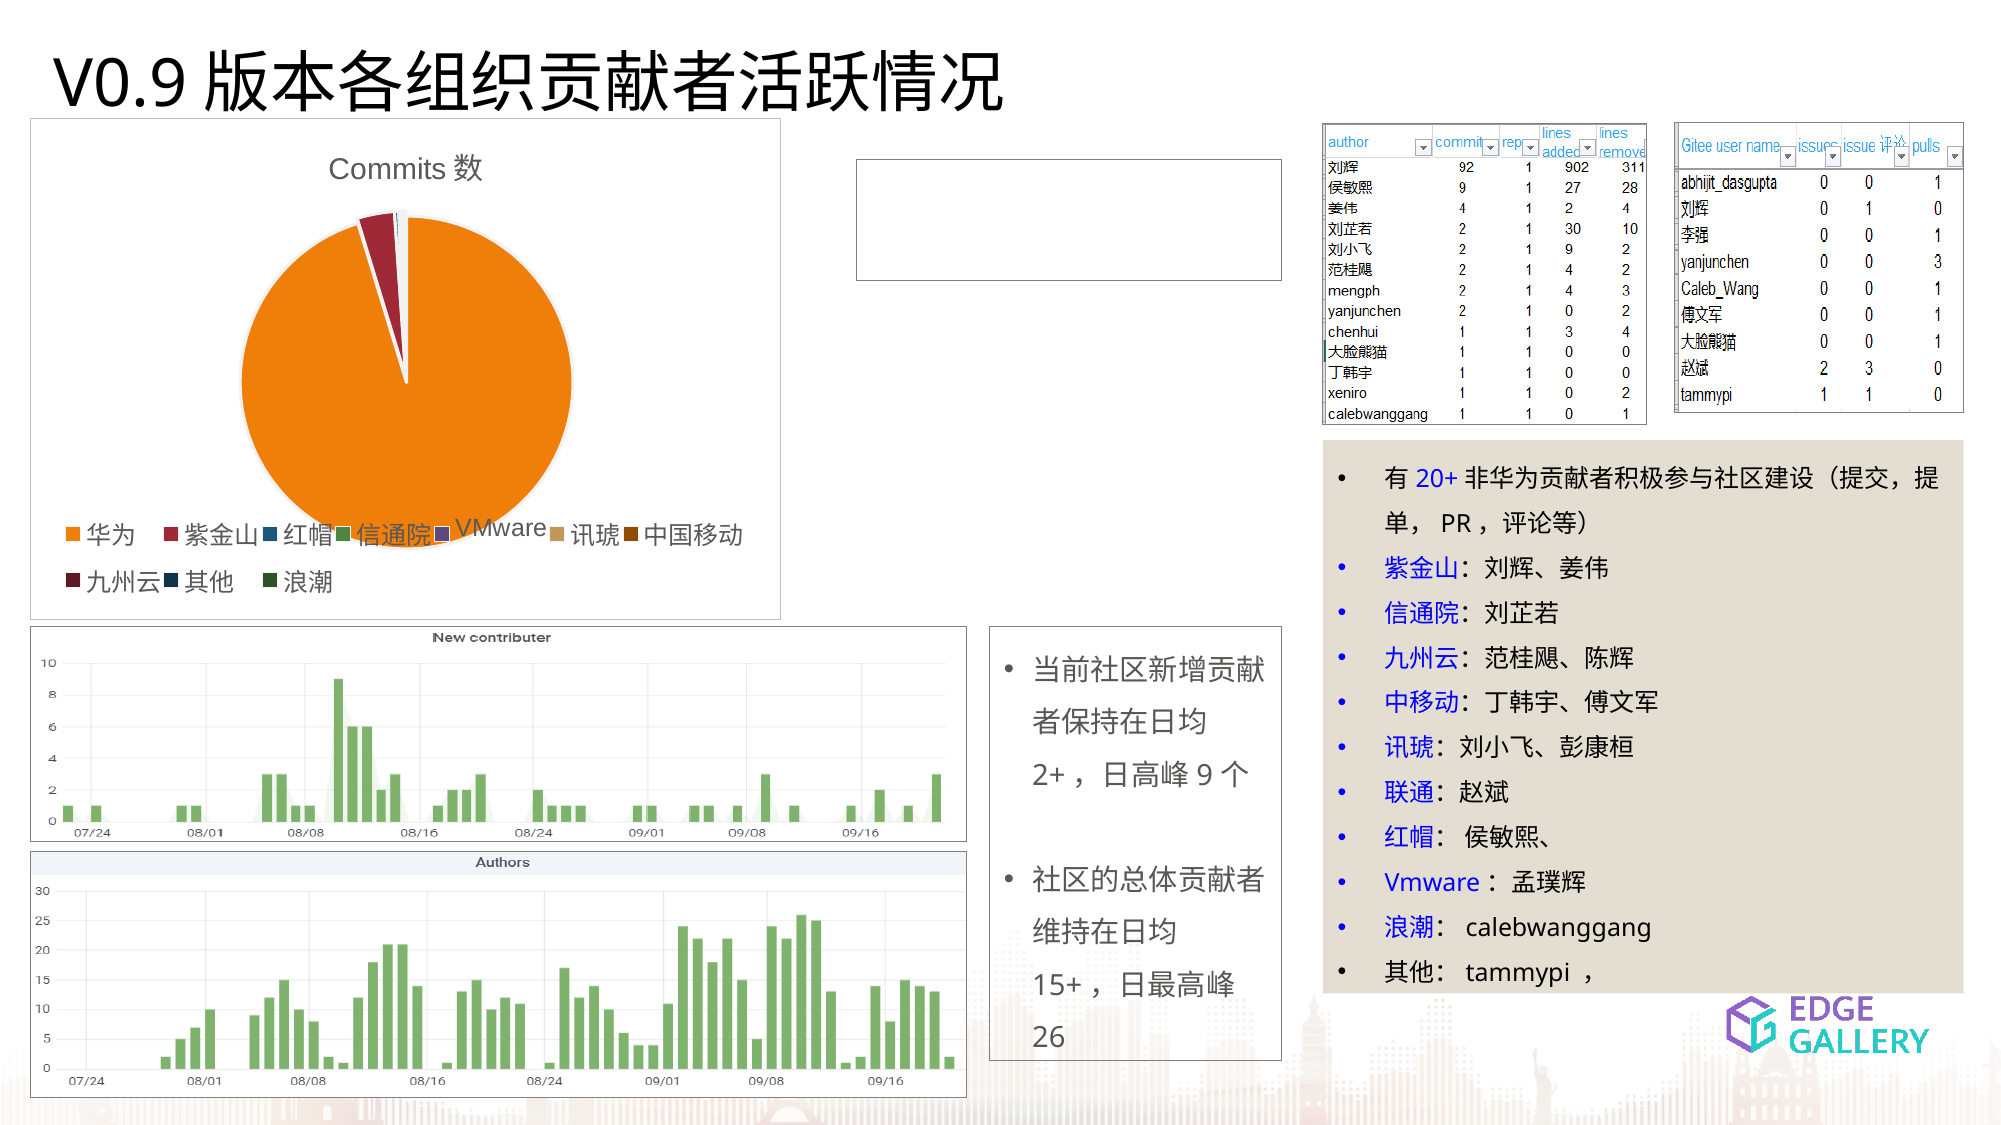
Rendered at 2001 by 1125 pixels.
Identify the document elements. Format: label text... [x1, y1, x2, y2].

title V0.9版本各组织贡献者活跃情况 [38, 31, 1940, 136]
chart [30, 117, 781, 620]
text_box 当前社区新增贡献者保持在日均2+，日高峰9个 社区的总体贡献者维持在日均15+，日最高峰26 [989, 626, 1282, 1061]
text_box 有20+非华为贡献者积极参与社区建设（提交，提单，PR，评论等） 紫金山：刘辉、姜伟 信通院：刘芷若 九州云：范桂飓、陈辉 中移动：丁韩宇、傅文军 讯琥：刘小飞、彭康桓 联通：赵斌 红帽： 侯敏熙、 Vmware：孟璞辉 浪潮：calebwanggang 其他：tammypi ， [1322, 440, 1964, 994]
text_box [856, 159, 1282, 281]
picture [30, 626, 967, 842]
picture [1674, 122, 1964, 413]
picture [0, 851, 2001, 1125]
picture [1322, 123, 1647, 425]
